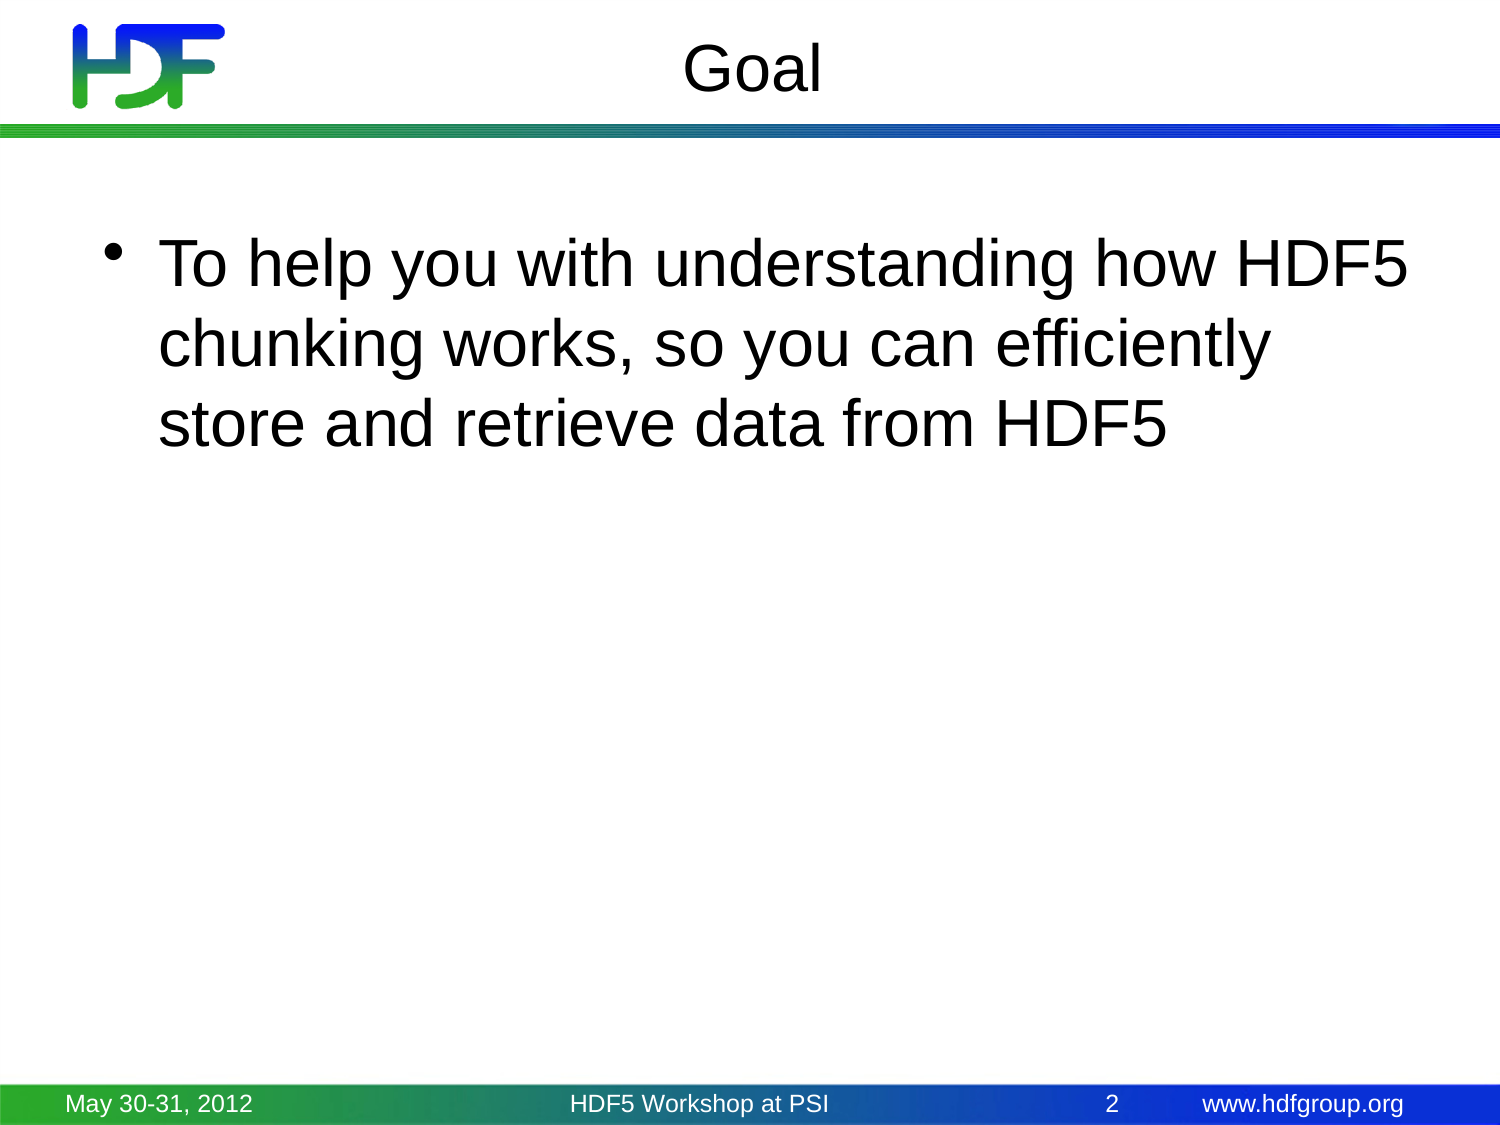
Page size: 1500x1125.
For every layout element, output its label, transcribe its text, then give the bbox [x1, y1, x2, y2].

picture [0, 0, 1500, 1125]
text_box To help you with understanding how HDF5 chunking works, so you can efficiently store and retrieve data from HDF5 [87, 212, 1450, 638]
title Goal [187, 24, 1338, 113]
slide_number 2 [1049, 1087, 1176, 1125]
footer HDF5 Workshop at PSI [374, 1087, 1026, 1125]
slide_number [49, 1087, 363, 1125]
